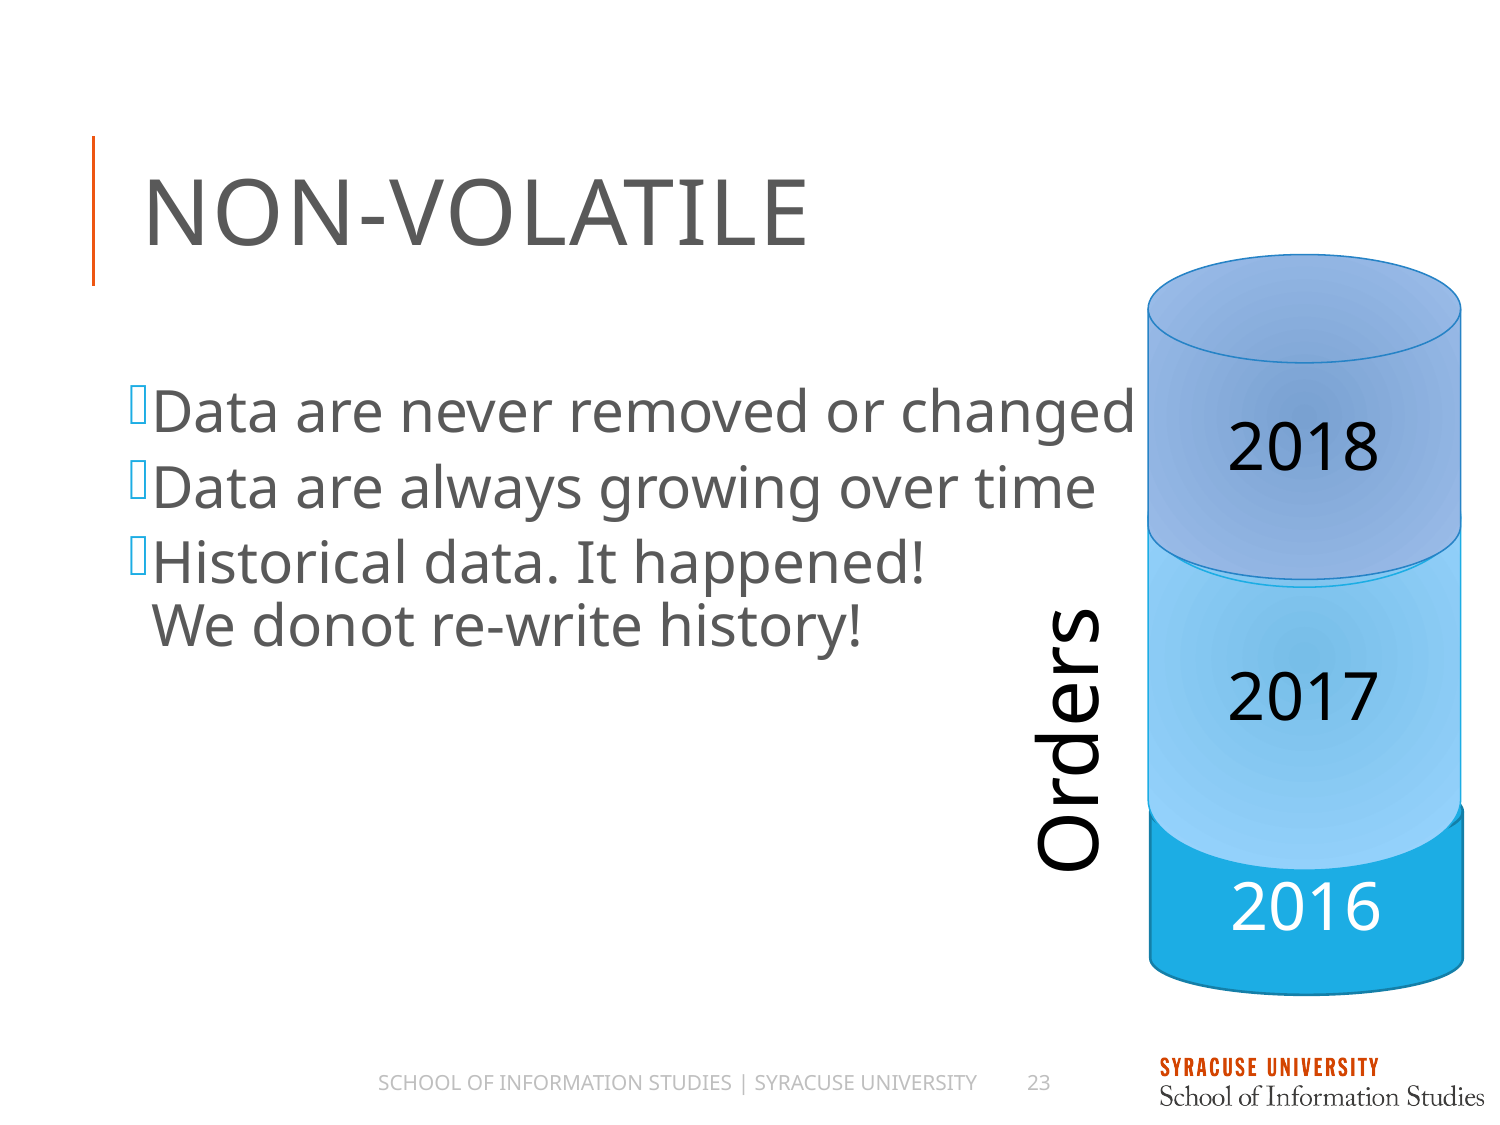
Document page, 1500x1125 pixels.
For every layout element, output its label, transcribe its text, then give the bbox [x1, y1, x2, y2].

text_box 2017 [1147, 530, 1462, 871]
list Data are never removed or changed Data are always growing over time Historical data. It happened! We donot re-write history! [99, 375, 1147, 739]
text_box Orders [1007, 541, 1123, 892]
picture [1141, 1038, 1500, 1125]
slide_number 23 [1012, 1061, 1149, 1107]
footer School of Information Studies | Syracuse University [283, 1061, 993, 1106]
text_box 2018 [1147, 253, 1462, 581]
title Non-Volatile [126, 96, 1322, 342]
text_box 2016 [1148, 805, 1465, 997]
